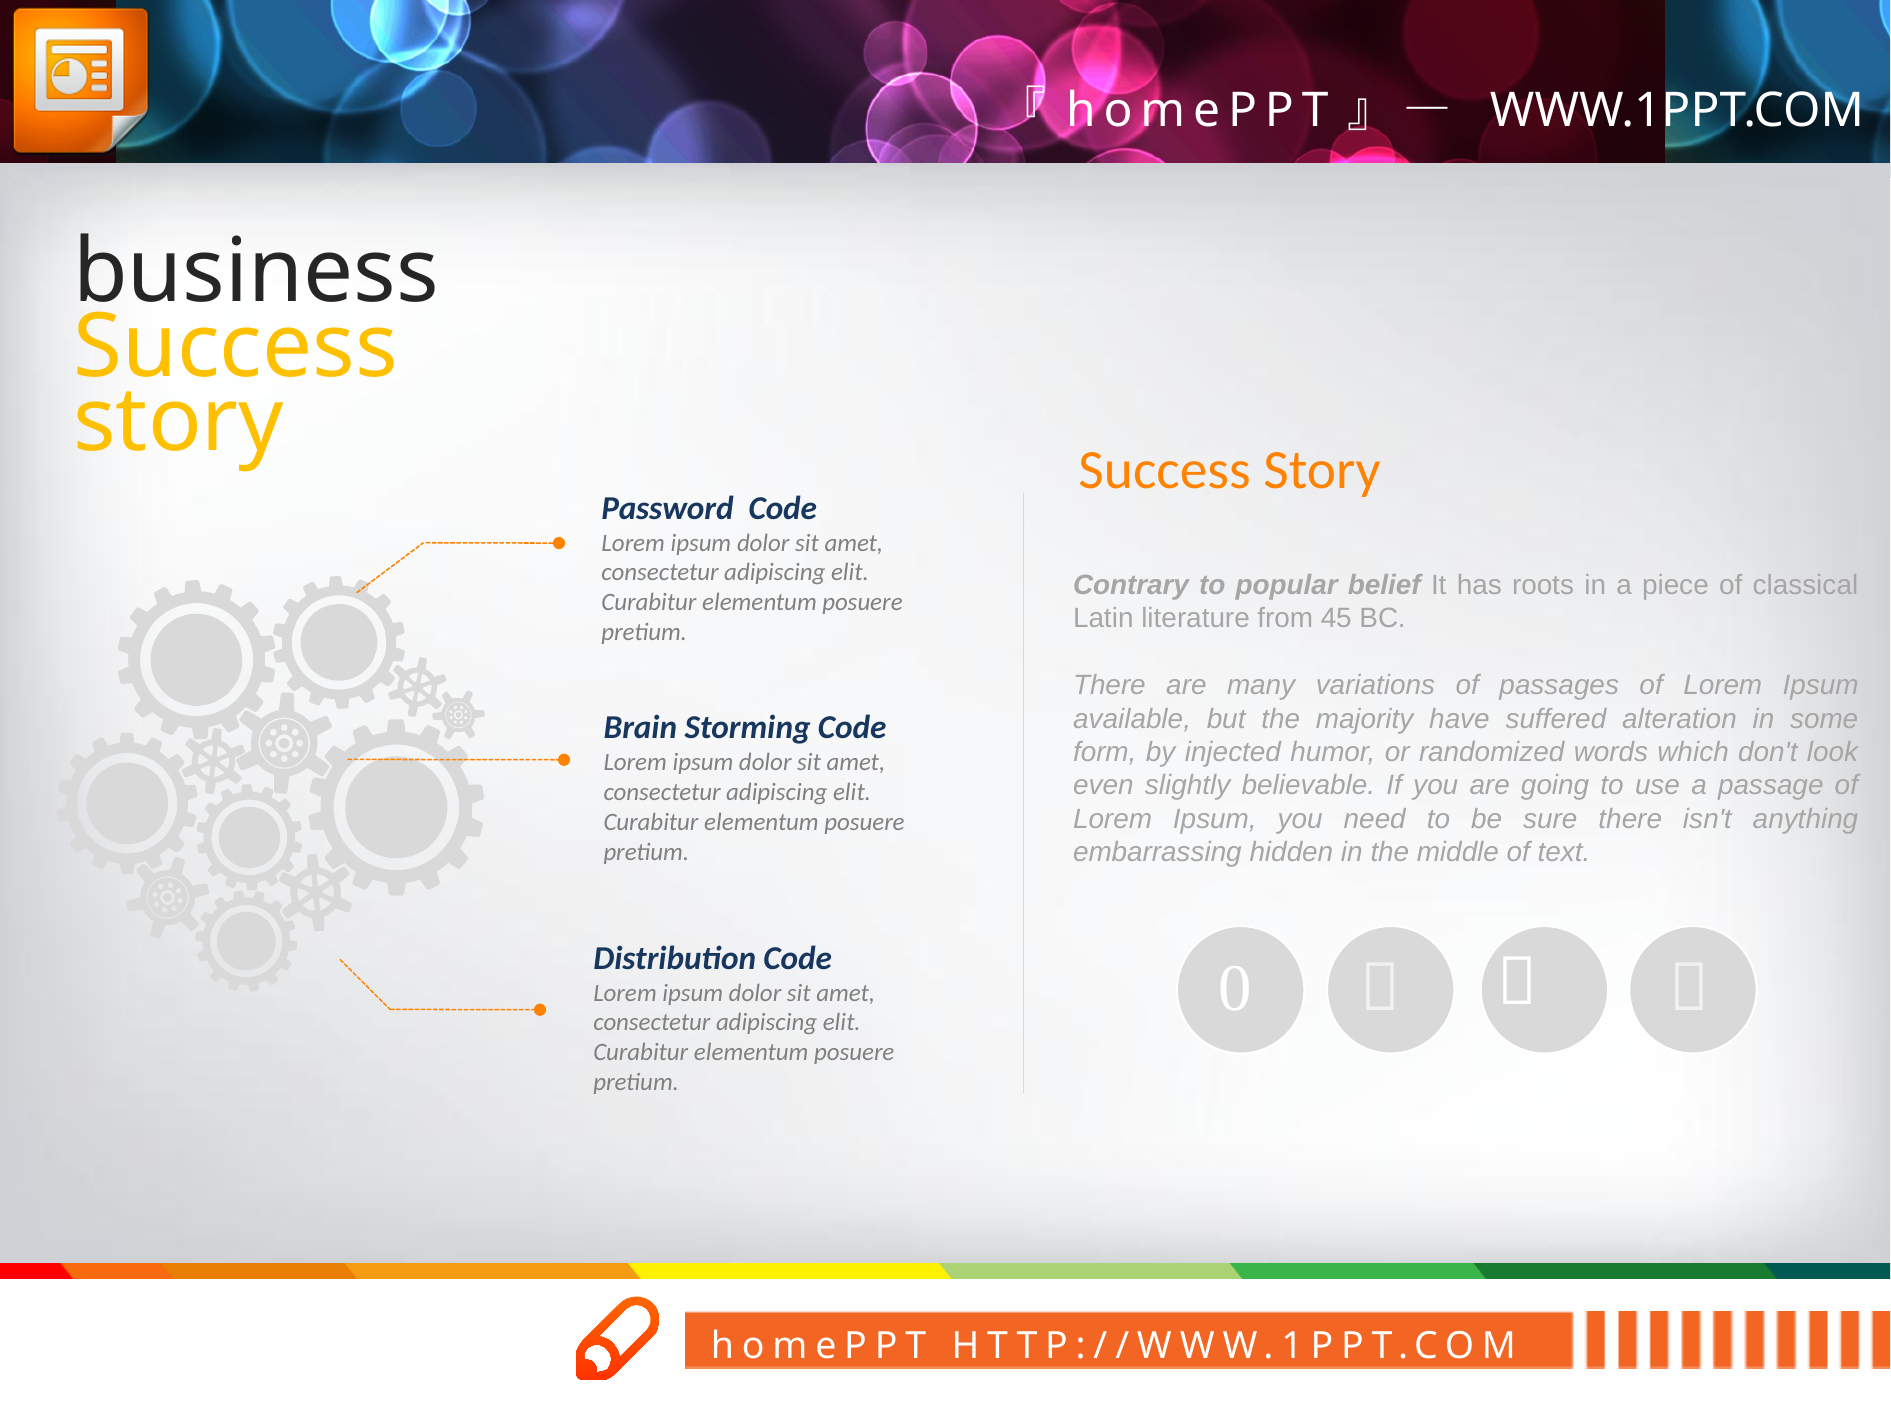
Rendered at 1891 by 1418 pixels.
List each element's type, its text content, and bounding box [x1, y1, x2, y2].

text_box Password Code Lorem ipsum dolor sit amet, consectetur adipiscing elit. Curabitur elementum posuere pretium. [581, 476, 950, 639]
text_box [1176, 925, 1757, 1054]
text_box business Success story [73, 248, 524, 460]
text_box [356, 542, 560, 593]
text_box Distribution Code Lorem ipsum dolor sit amet, consectetur adipiscing elit. Curabitur elementum posuere pretium. [573, 926, 942, 1089]
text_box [339, 959, 541, 1010]
text_box Contrary to popular belief It has roots in a piece of classical Latin literature from 45 BC. There are many variations of passages of Lorem Ipsum available, but the majority have suffered alteration in some form, by injected humor, or randomized words which don't look even slightly believable. If you are going to use a passage of Lorem Ipsum, you need to be sure there isn't anything embarrassing hidden in the middle of text. [1058, 559, 1890, 875]
text_box Success Story [1058, 426, 1875, 506]
picture [685, 1311, 1891, 1369]
text_box Brain Storming Code Lorem ipsum dolor sit amet, consectetur adipiscing elit. Curabitur elementum posuere pretium. [583, 695, 952, 859]
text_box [56, 575, 485, 993]
picture [0, 0, 1891, 1279]
